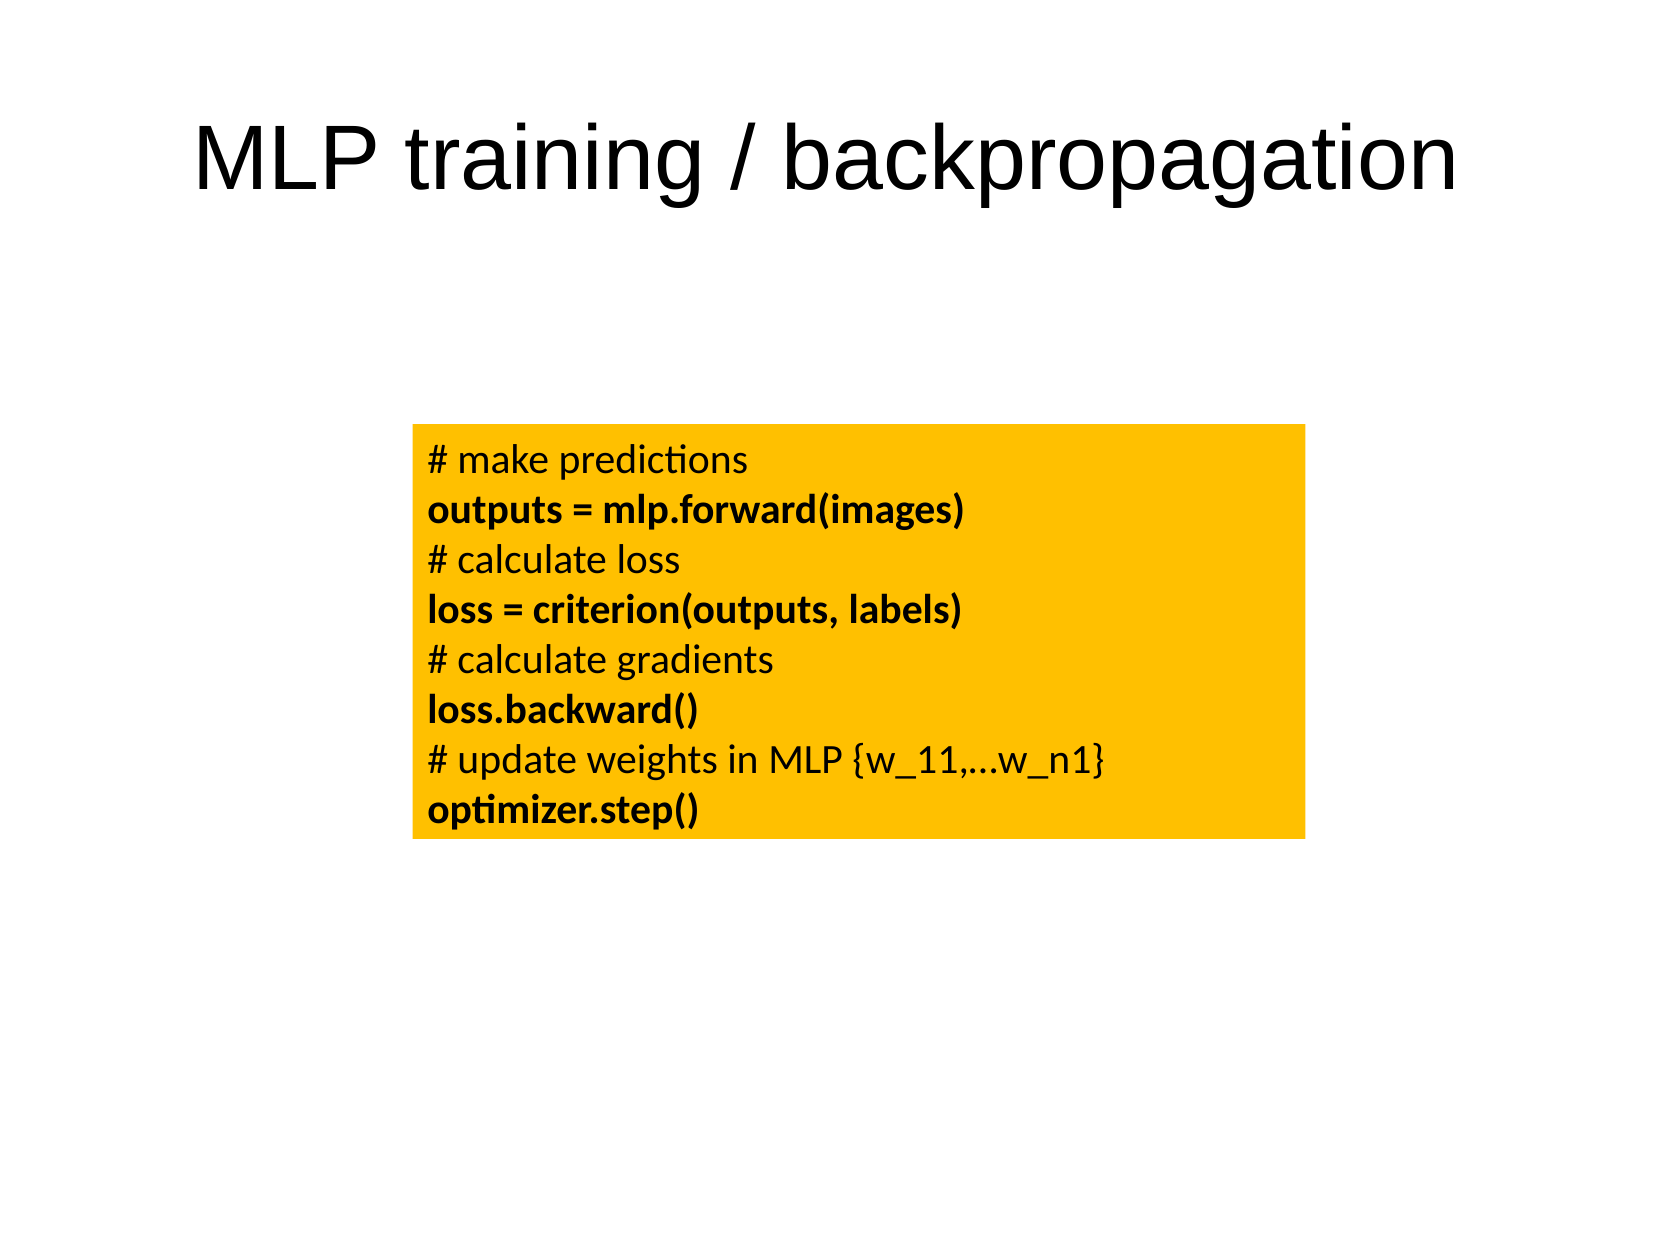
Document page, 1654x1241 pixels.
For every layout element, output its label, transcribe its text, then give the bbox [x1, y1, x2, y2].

title MLP training / backpropagation [82, 49, 1571, 257]
text_box # make predictions outputs = mlp.forward(images) # calculate loss loss = criterion(outputs, labels) # calculate gradients loss.backward() # update weights in MLP {w_11,…w_n1} optimizer.step() [412, 424, 1306, 839]
